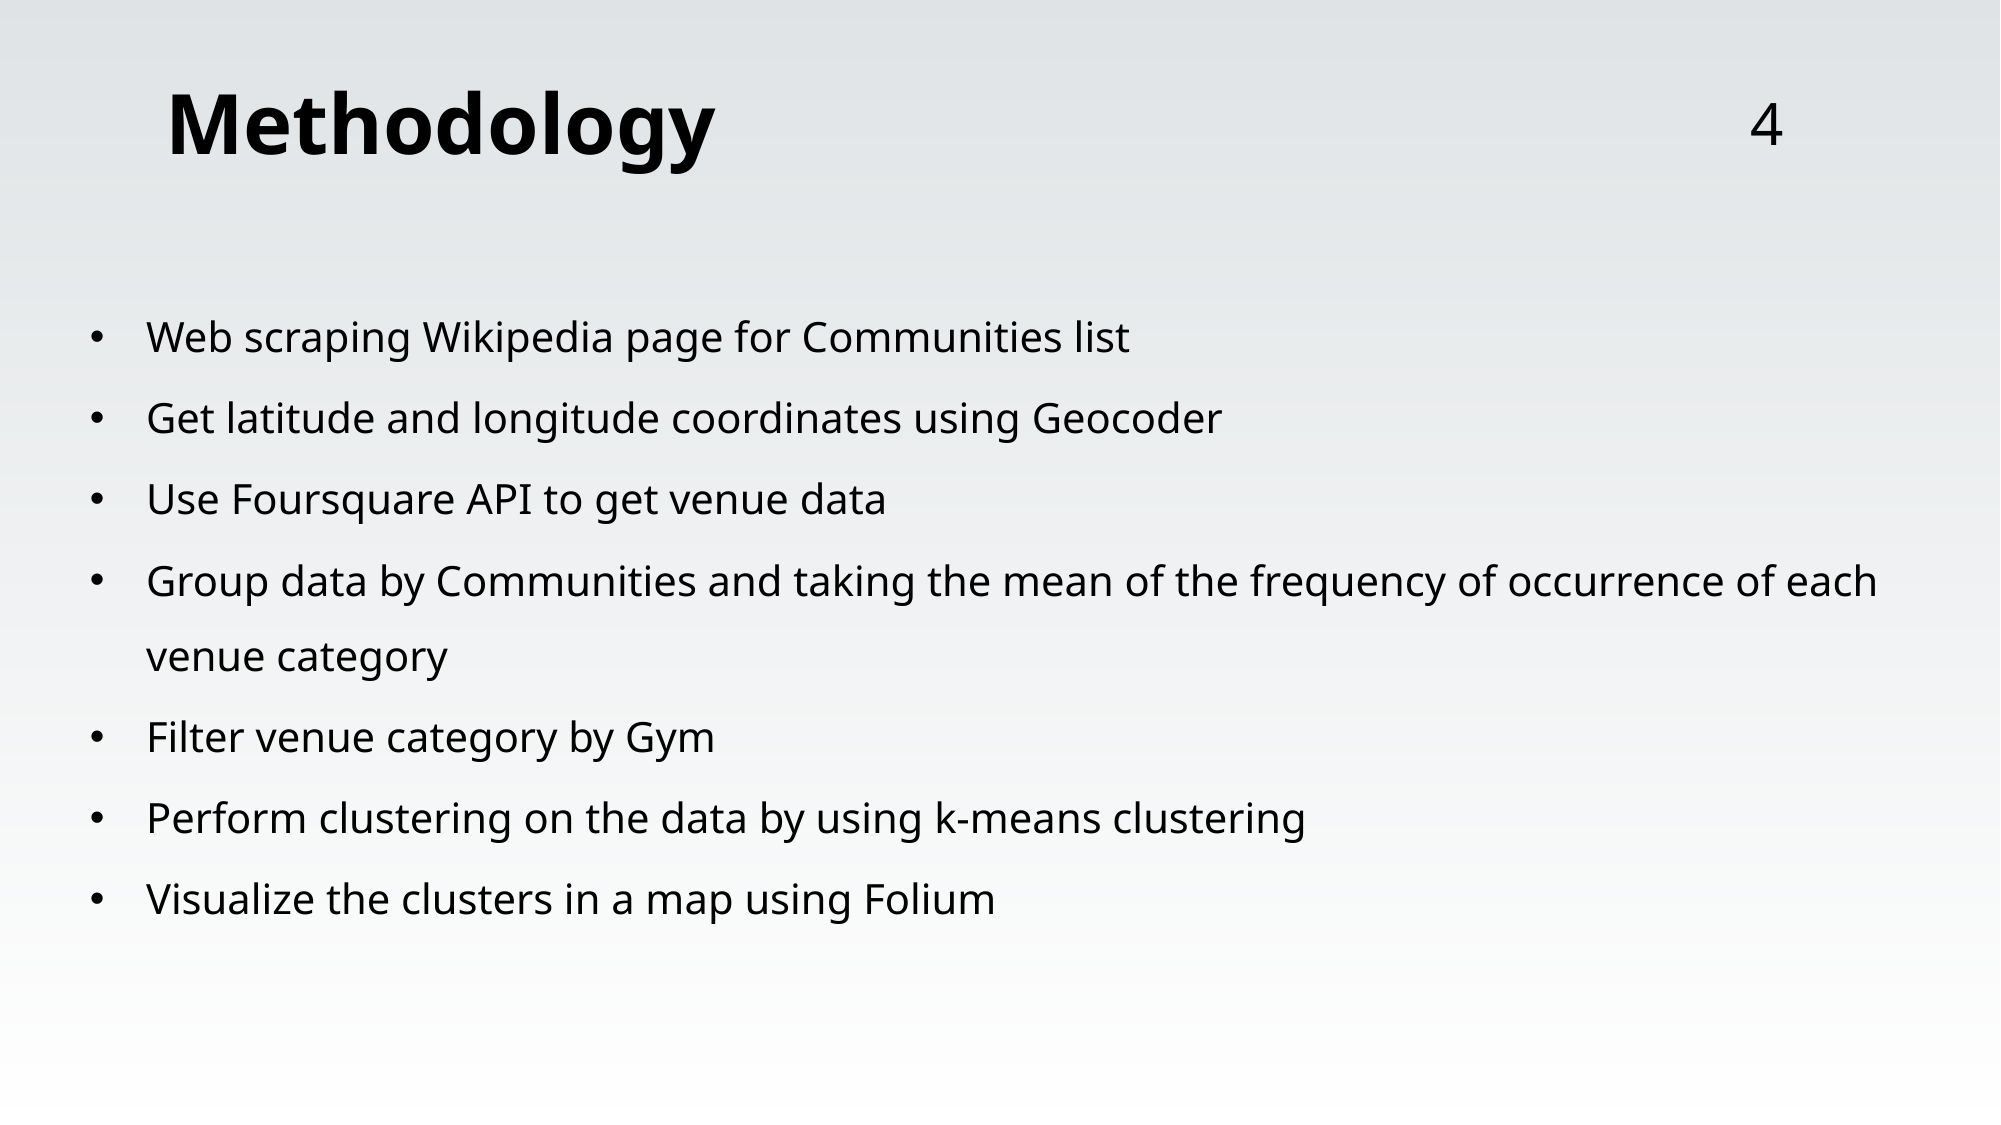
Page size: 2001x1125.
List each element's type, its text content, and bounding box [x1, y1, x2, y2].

slide_number 4 [1698, 48, 1836, 175]
text_box Web scraping Wikipedia page for Communities list Get latitude and longitude coordinates using Geocoder Use Foursquare API to get venue data Group data by Communities and taking the mean of the frequency of occurrence of each venue category Filter venue category by Gym Perform clustering on the data by using k-means clustering Visualize the clusters in a map using Folium [0, 278, 2000, 931]
title Methodology [0, 0, 2000, 230]
